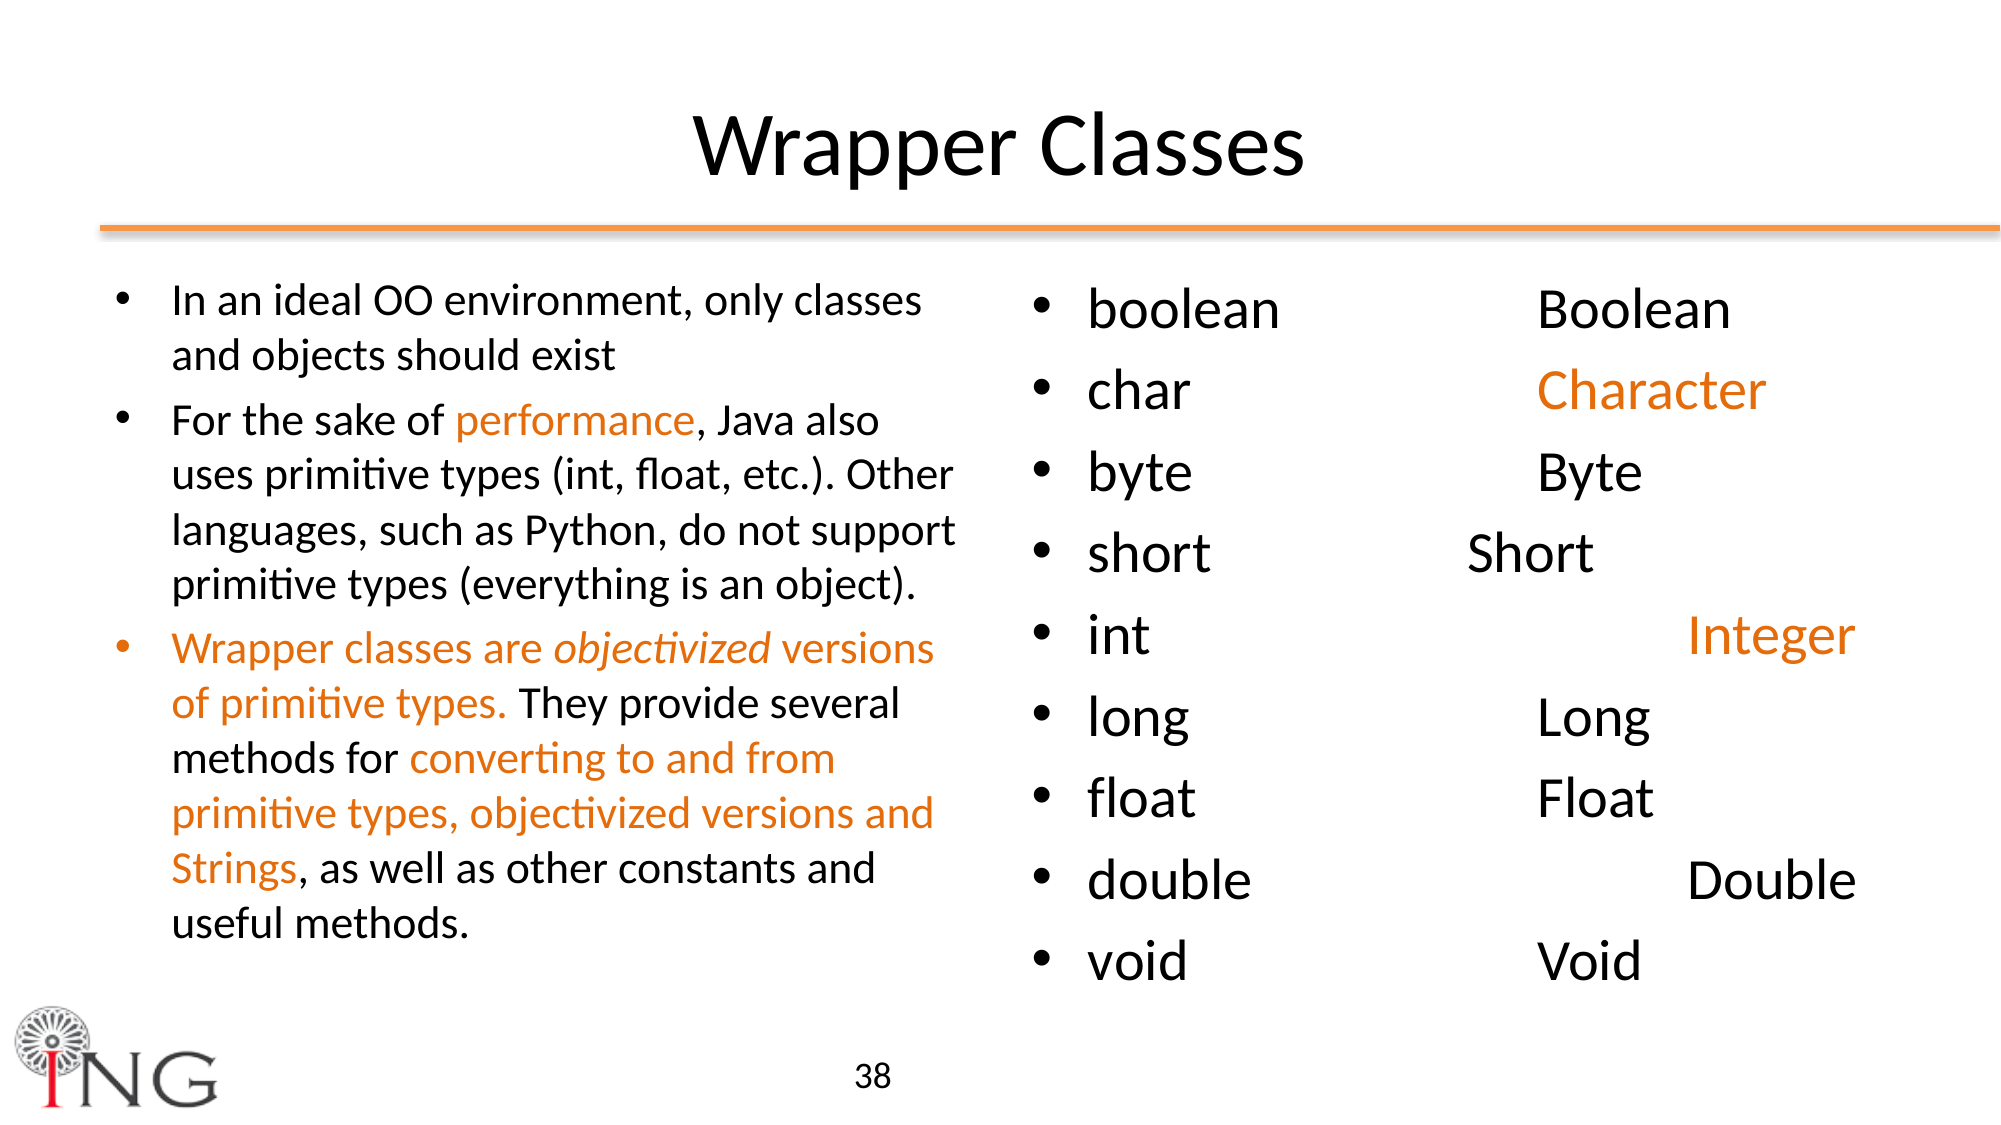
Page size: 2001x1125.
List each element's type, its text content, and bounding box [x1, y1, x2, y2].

picture [0, 987, 244, 1125]
list boolean Boolean char Character byte Byte short Short int Integer long Long float Float double Double void Void [1016, 262, 1900, 1005]
slide_number 38 [839, 1043, 1900, 1104]
list In an ideal OO environment, only classes and objects should exist For the sake of performance, Java also uses primitive types (int, float, etc.). Other languages, such as Python, do not support primitive types (everything is an object). Wrapper classes are objectivized versions of primitive types. They provide several methods for converting to and from primitive types, objectivized versions and Strings, as well as other constants and useful methods. [99, 262, 984, 1005]
title Wrapper Classes [99, 45, 1900, 233]
